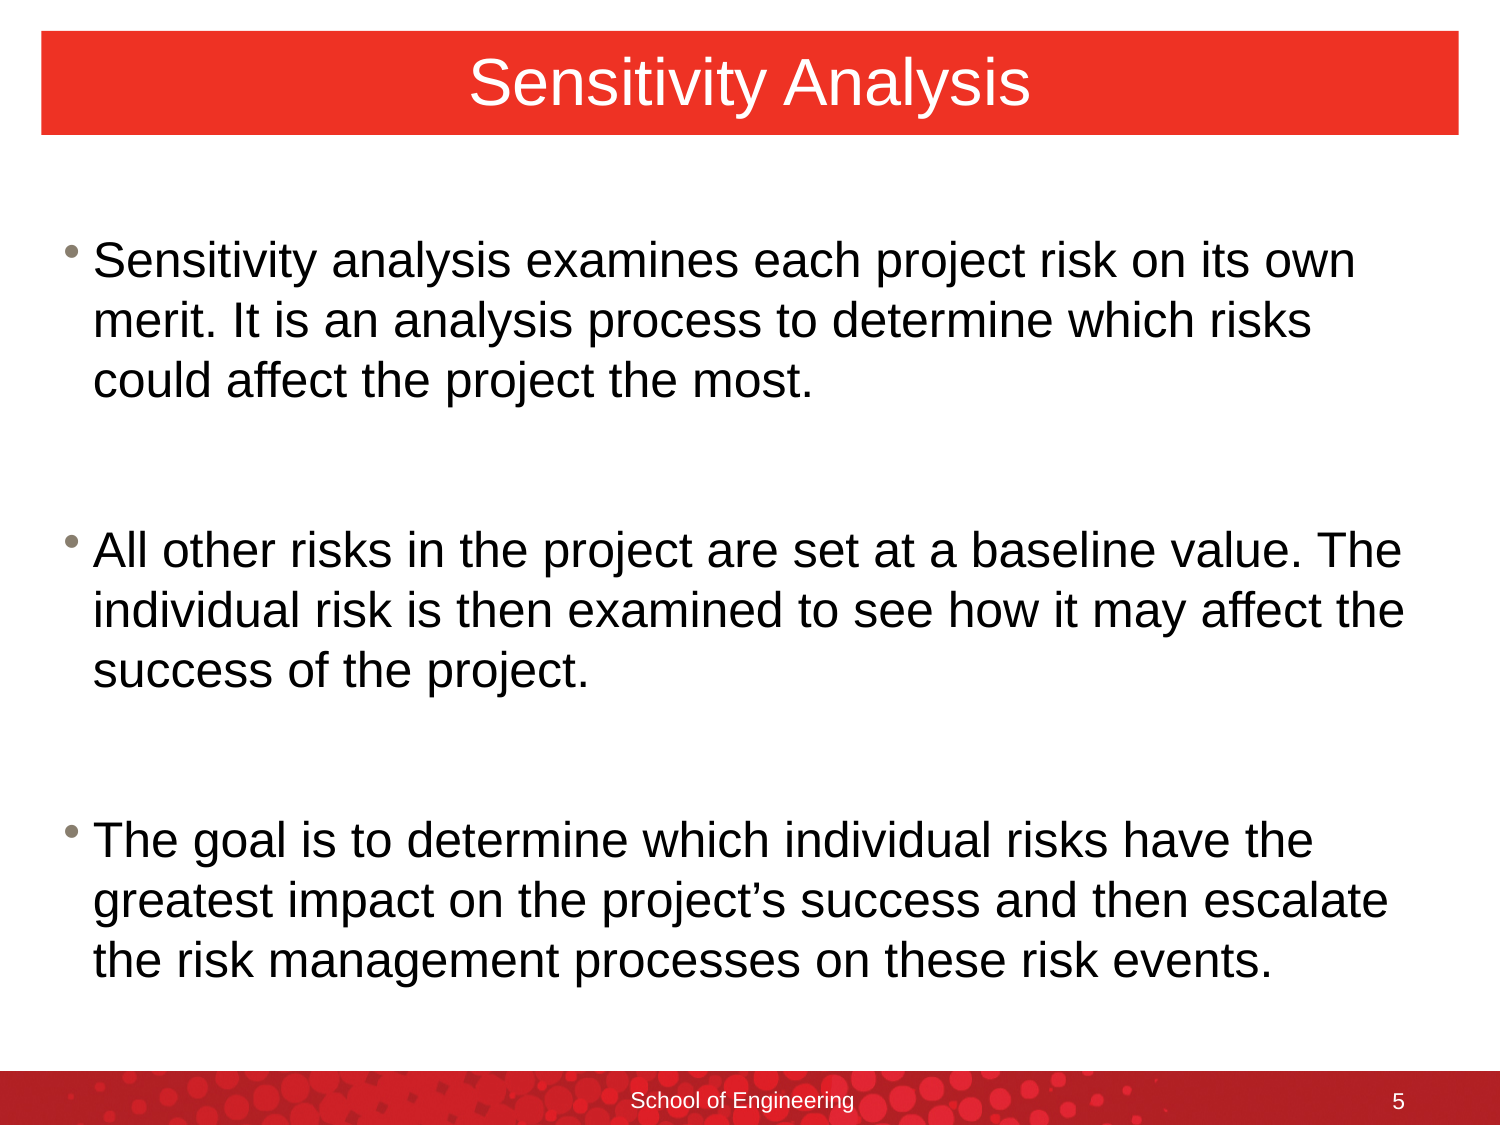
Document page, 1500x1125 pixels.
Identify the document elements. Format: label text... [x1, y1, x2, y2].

footer School of Engineering [428, 1078, 1058, 1115]
picture [0, 1071, 1500, 1125]
list Sensitivity analysis examines each project risk on its own merit. It is an analysis process to determine which risks could affect the project the most. All other risks in the project are set at a baseline value. The individual risk is then examined to see how it may affect the success of the project. The goal is to determine which individual risks have the greatest impact on the project’s success and then escalate the risk management processes on these risk events. [48, 219, 1454, 728]
slide_number 5 [1069, 1078, 1421, 1115]
text_box Sensitivity Analysis [41, 30, 1459, 135]
